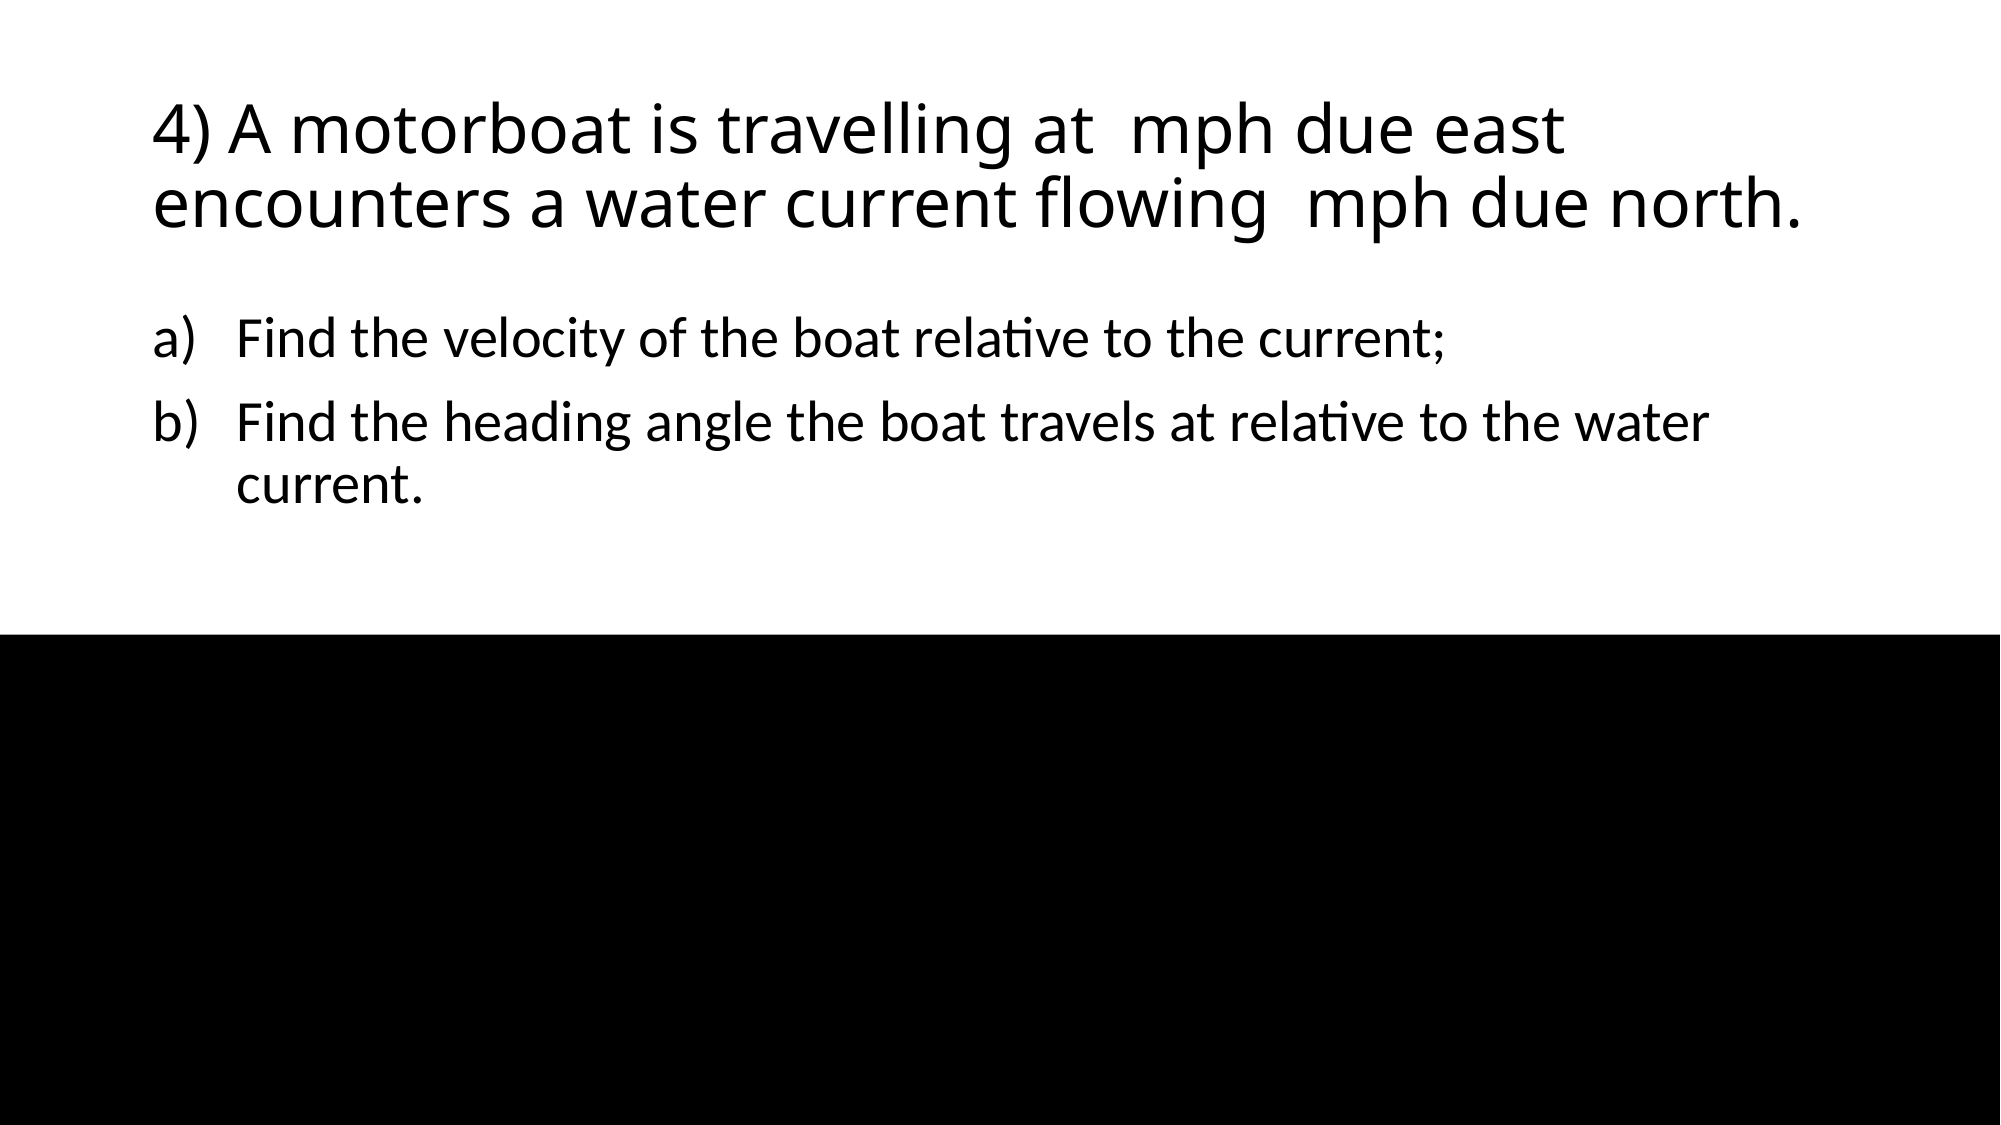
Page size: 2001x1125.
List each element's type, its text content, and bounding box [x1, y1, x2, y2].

list Find the velocity of the boat relative to the current; Find the heading angle the boat travels at relative to the water current. [137, 299, 1863, 634]
text_box [0, 634, 2000, 1125]
